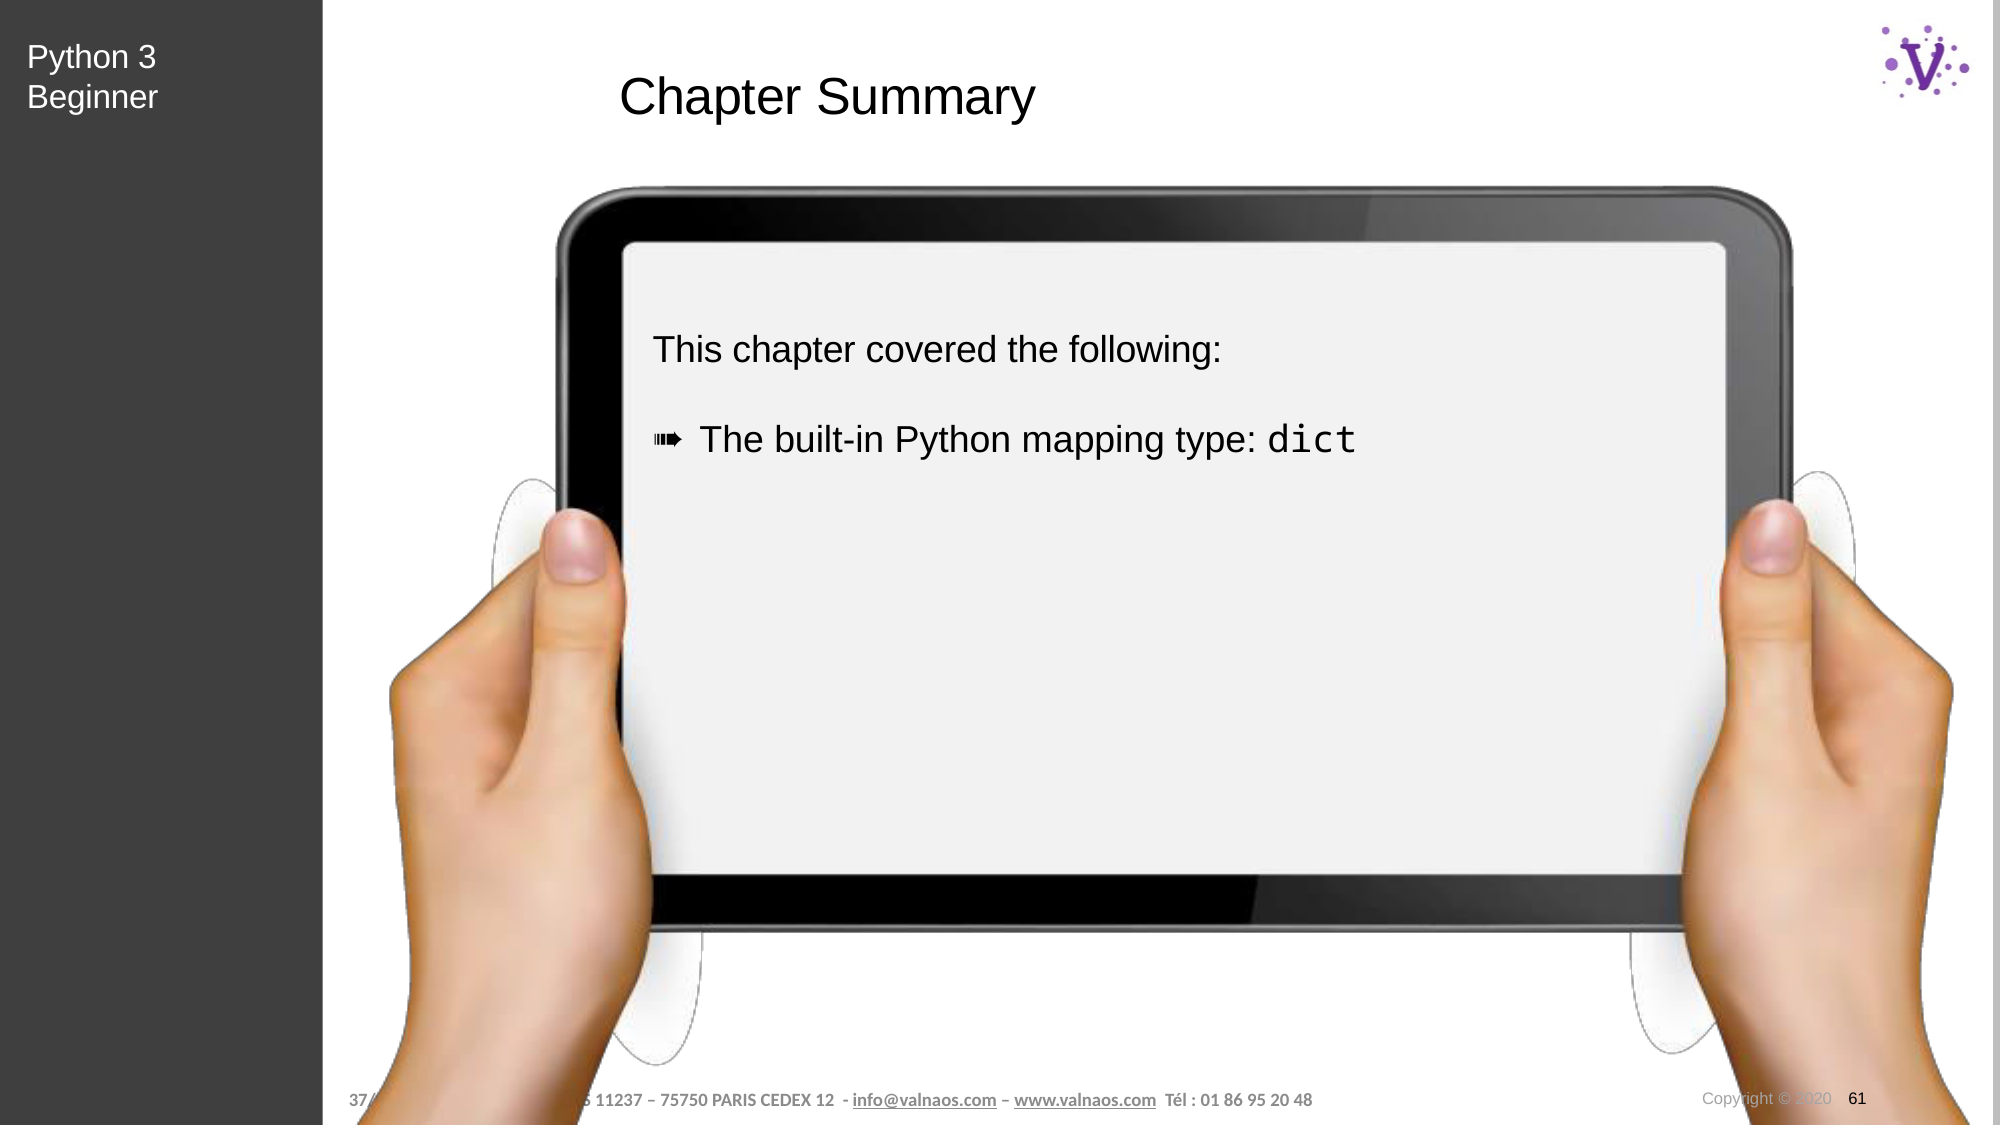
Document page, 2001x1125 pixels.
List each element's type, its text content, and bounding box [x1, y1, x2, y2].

text_box [316, 173, 2000, 1125]
text_box This chapter covered the following: The built-in Python mapping type: dict [650, 324, 1691, 460]
slide_number Copyright © 2020 61 [1700, 1087, 1959, 1108]
title Chapter Summary [362, 62, 1872, 250]
picture [1871, 18, 1979, 106]
text_box Python 3 Beginner [24, 35, 297, 116]
